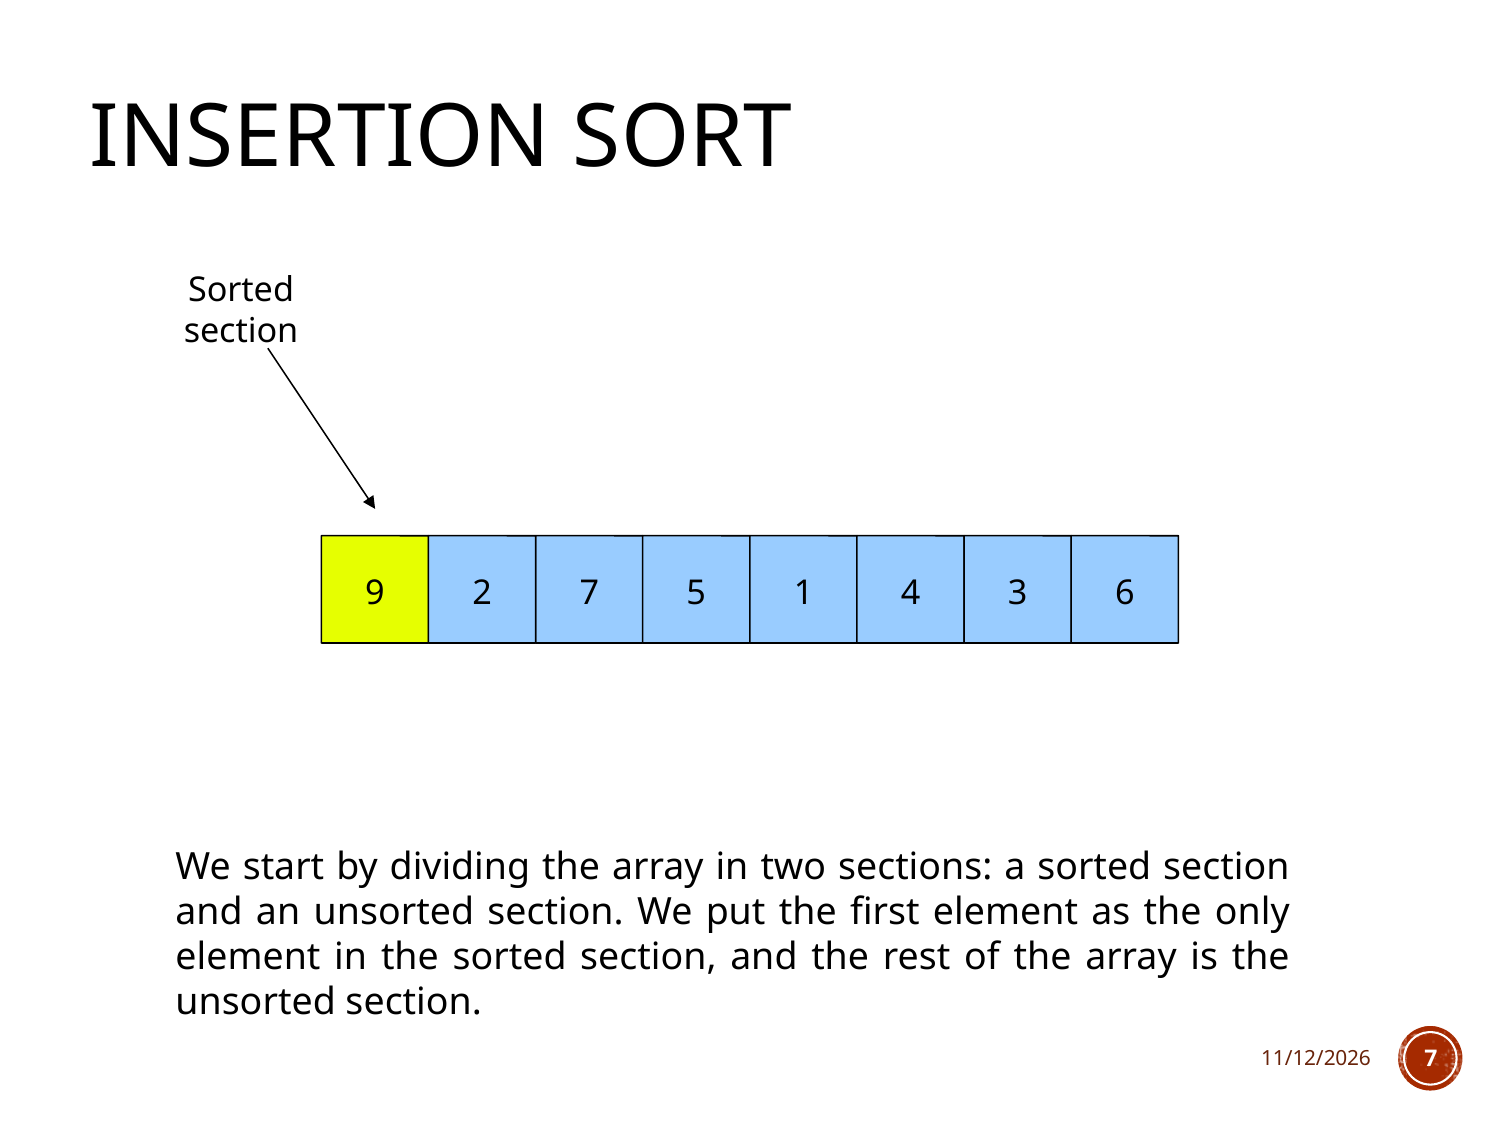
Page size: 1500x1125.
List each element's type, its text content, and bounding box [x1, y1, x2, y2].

text_box We start by dividing the array in two sections: a sorted section and an unsorted section. We put the first element as the only element in the sorted section, and the rest of the array is the unsorted section. [160, 834, 1306, 1030]
text_box [268, 349, 376, 509]
text_box 7 [536, 535, 642, 643]
text_box 4 [856, 535, 964, 643]
text_box 1 [749, 535, 856, 643]
text_box 2 [428, 535, 536, 643]
slide_number 7 [1391, 1028, 1471, 1089]
text_box 9 [321, 535, 428, 643]
text_box 6 [1071, 535, 1179, 643]
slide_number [982, 1028, 1386, 1089]
title Insertion Sort [74, 44, 1425, 233]
text_box 3 [964, 535, 1071, 643]
text_box 5 [642, 535, 749, 643]
text_box Sorted section [160, 258, 322, 349]
